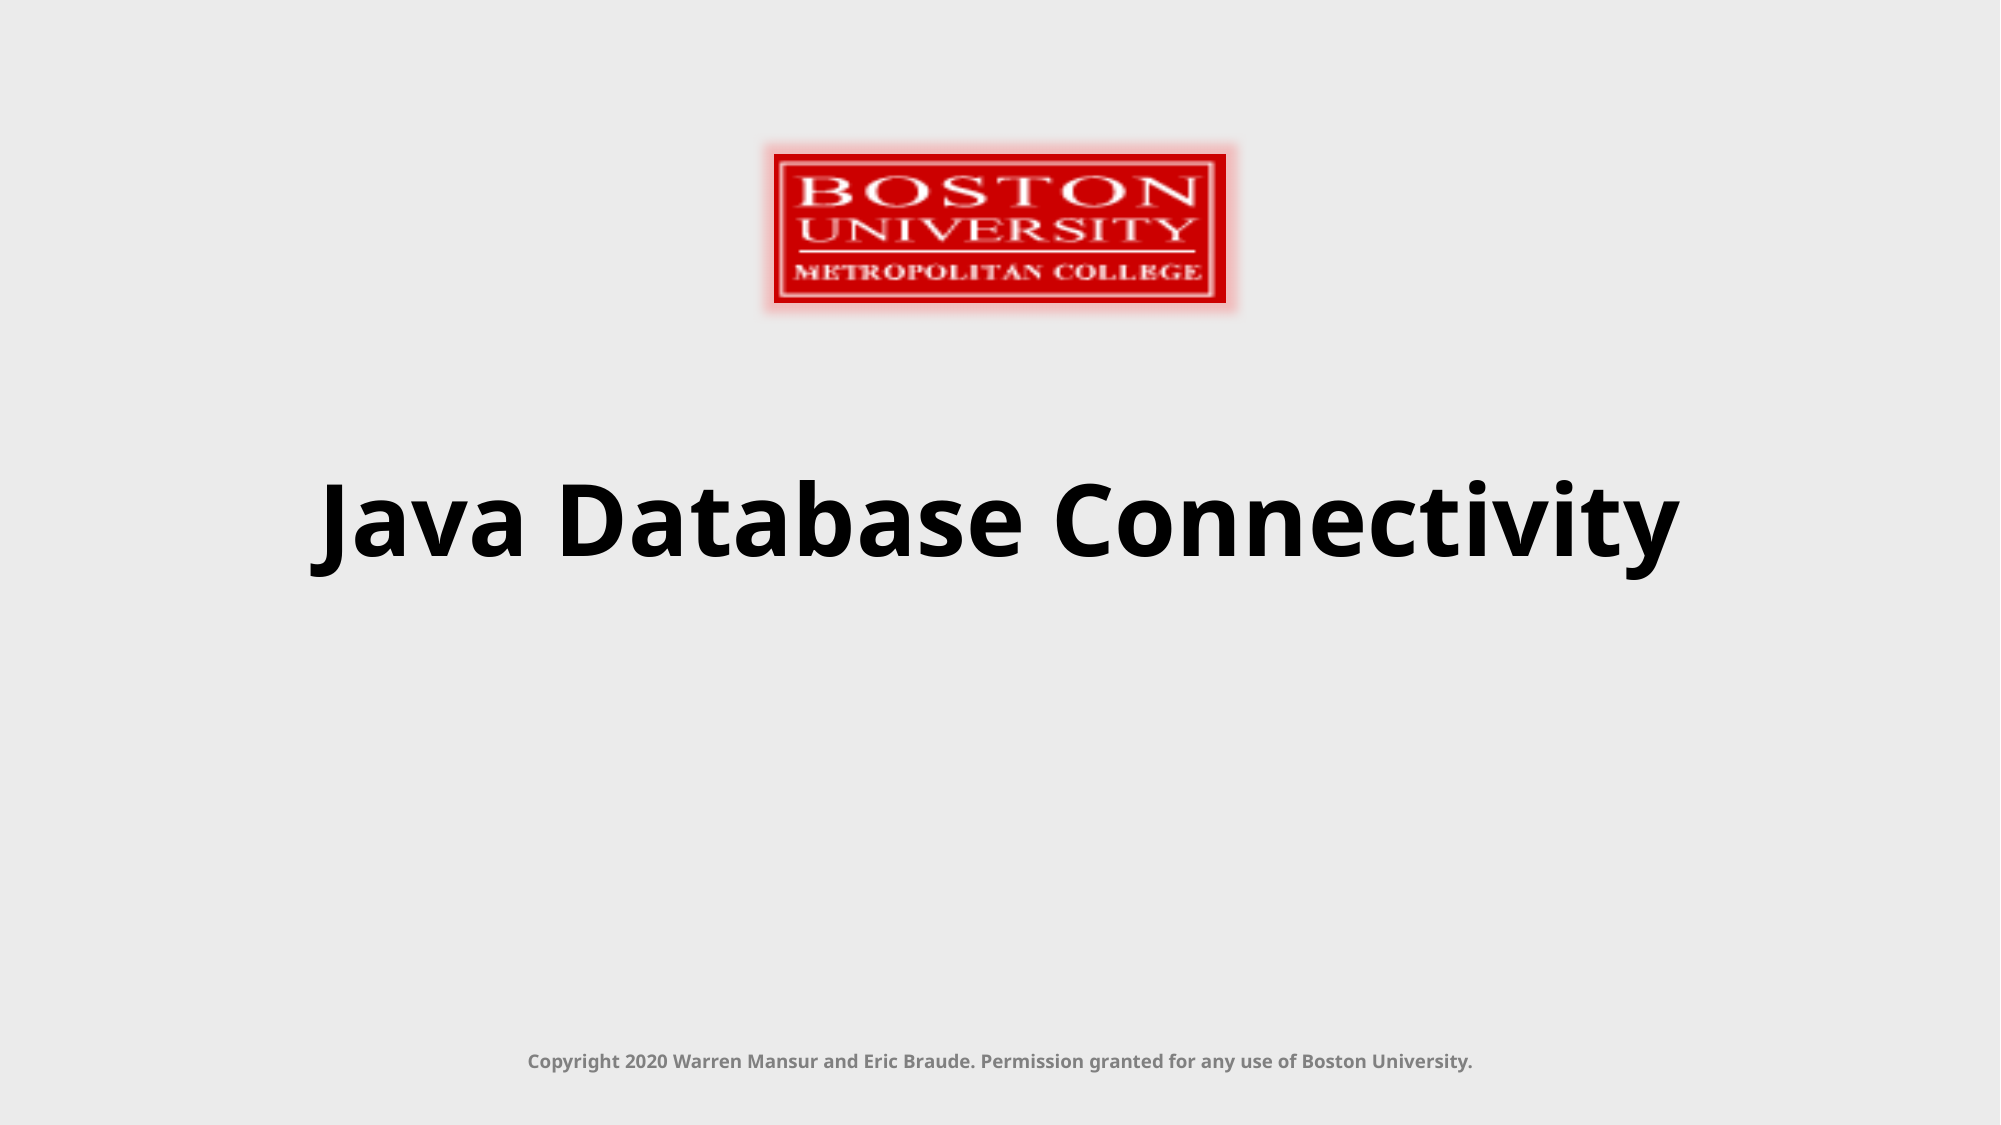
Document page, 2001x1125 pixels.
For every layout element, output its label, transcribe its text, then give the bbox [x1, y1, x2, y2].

picture [774, 154, 1226, 303]
title Java Database Connectivity [150, 396, 1850, 638]
footer Copyright 2020 Warren Mansur and Eric Braude. Permission granted for any use of Boston University. [150, 1042, 1850, 1103]
